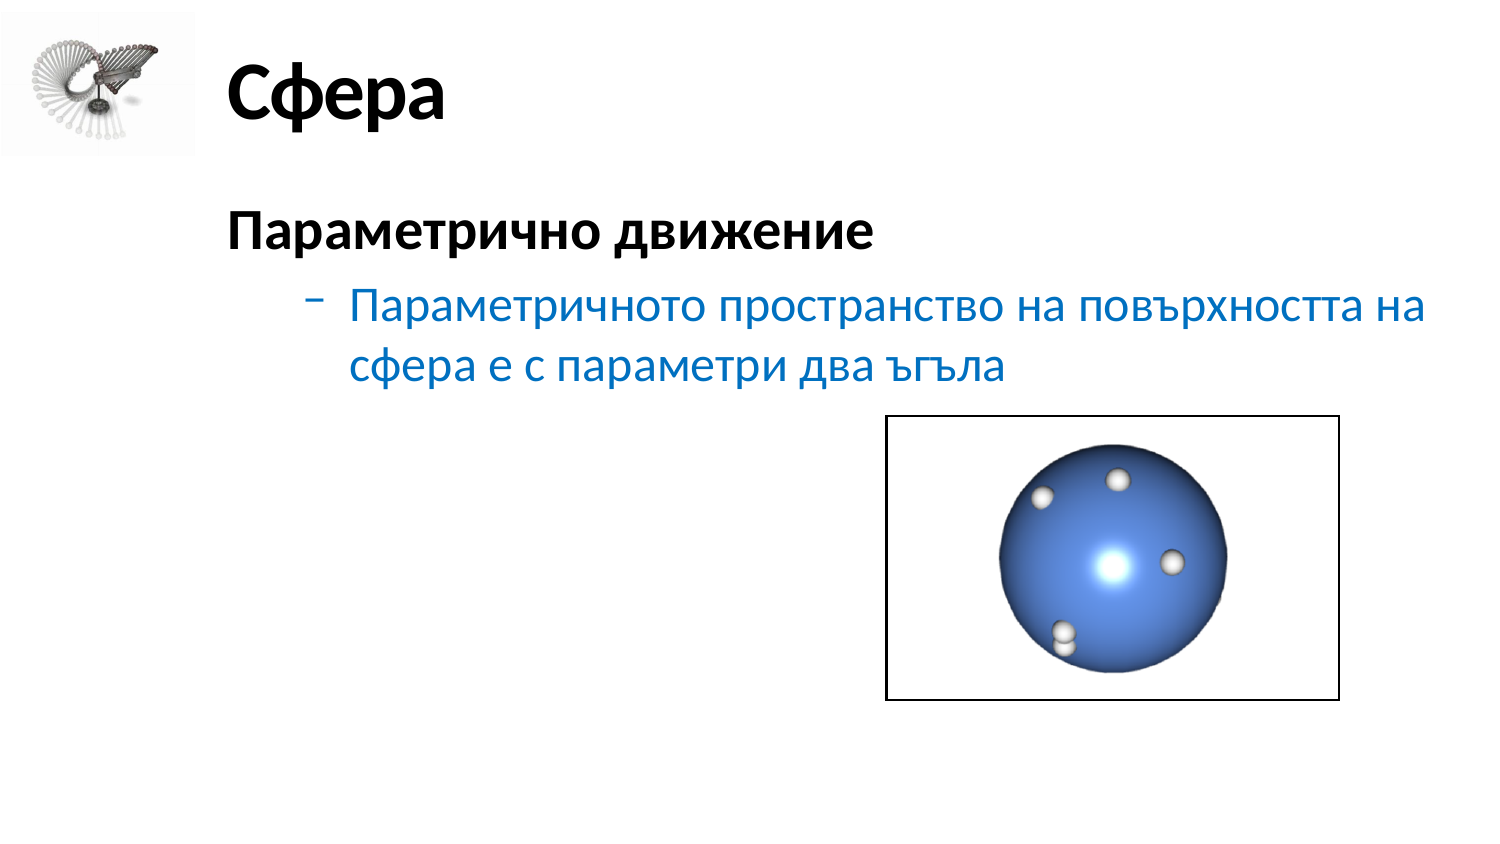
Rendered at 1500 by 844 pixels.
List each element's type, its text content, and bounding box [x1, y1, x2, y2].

picture [1, 12, 195, 156]
picture [887, 417, 1339, 700]
title Сфера [212, 21, 1500, 150]
